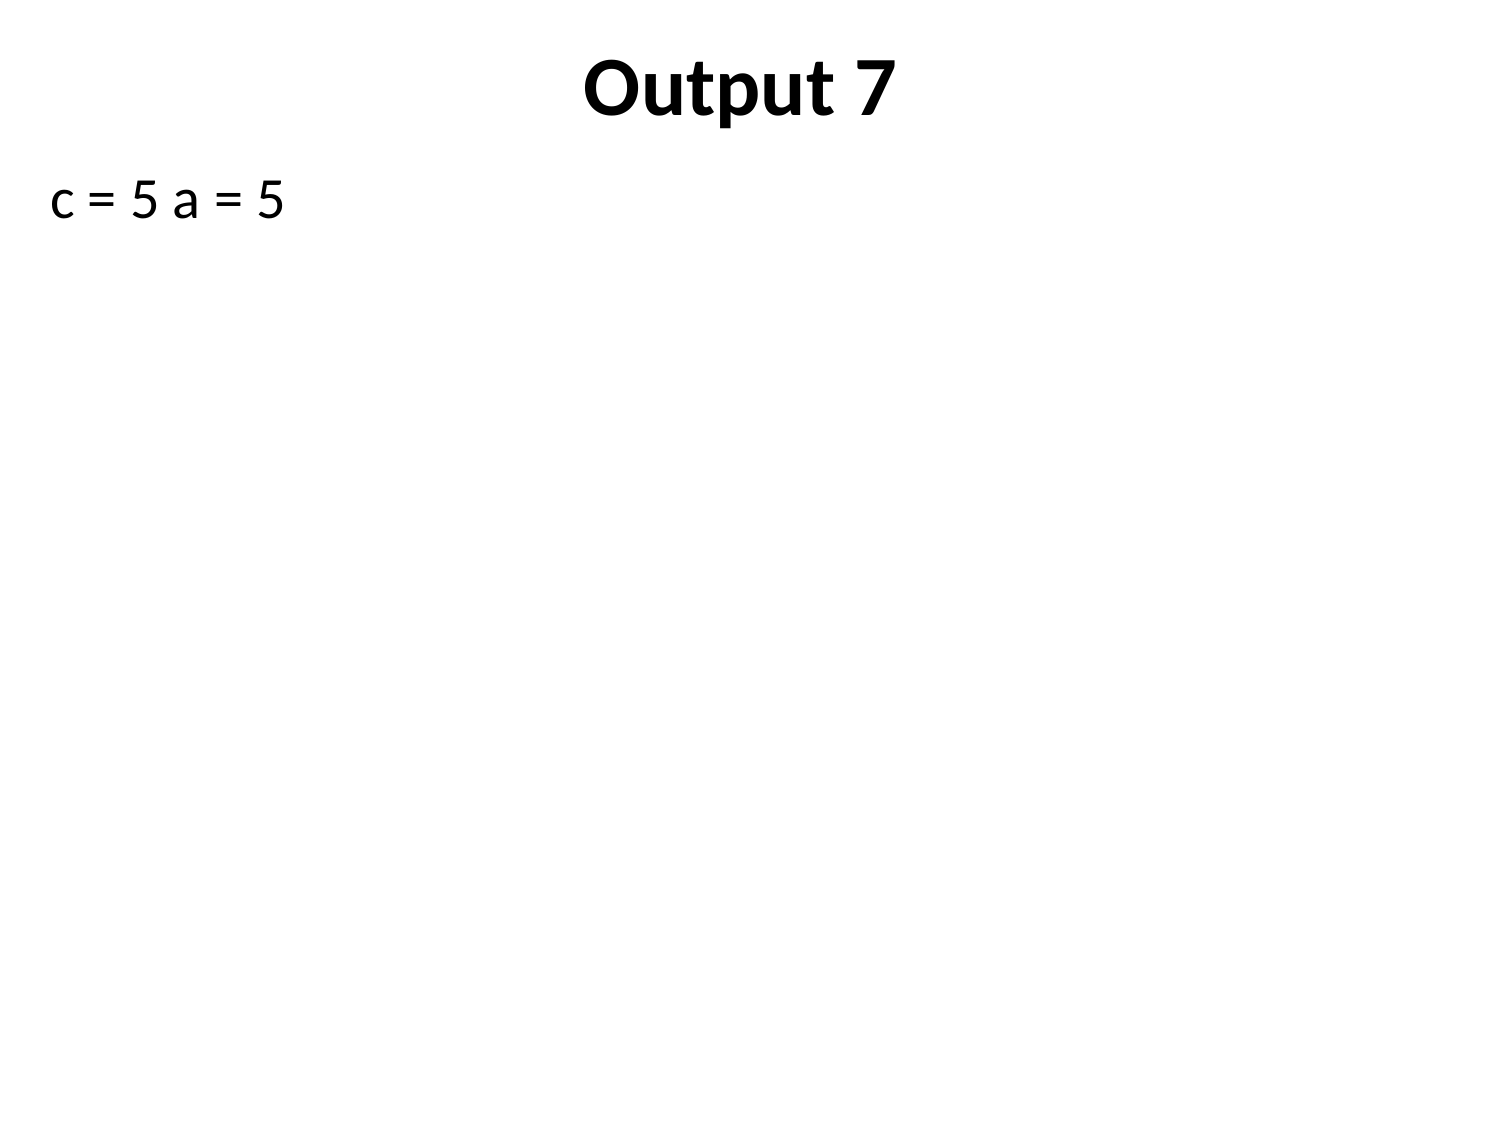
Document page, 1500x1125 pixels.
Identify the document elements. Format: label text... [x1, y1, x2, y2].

text_box c = 5 a = 5 [35, 152, 1442, 238]
title Output 7 [28, 23, 1454, 141]
